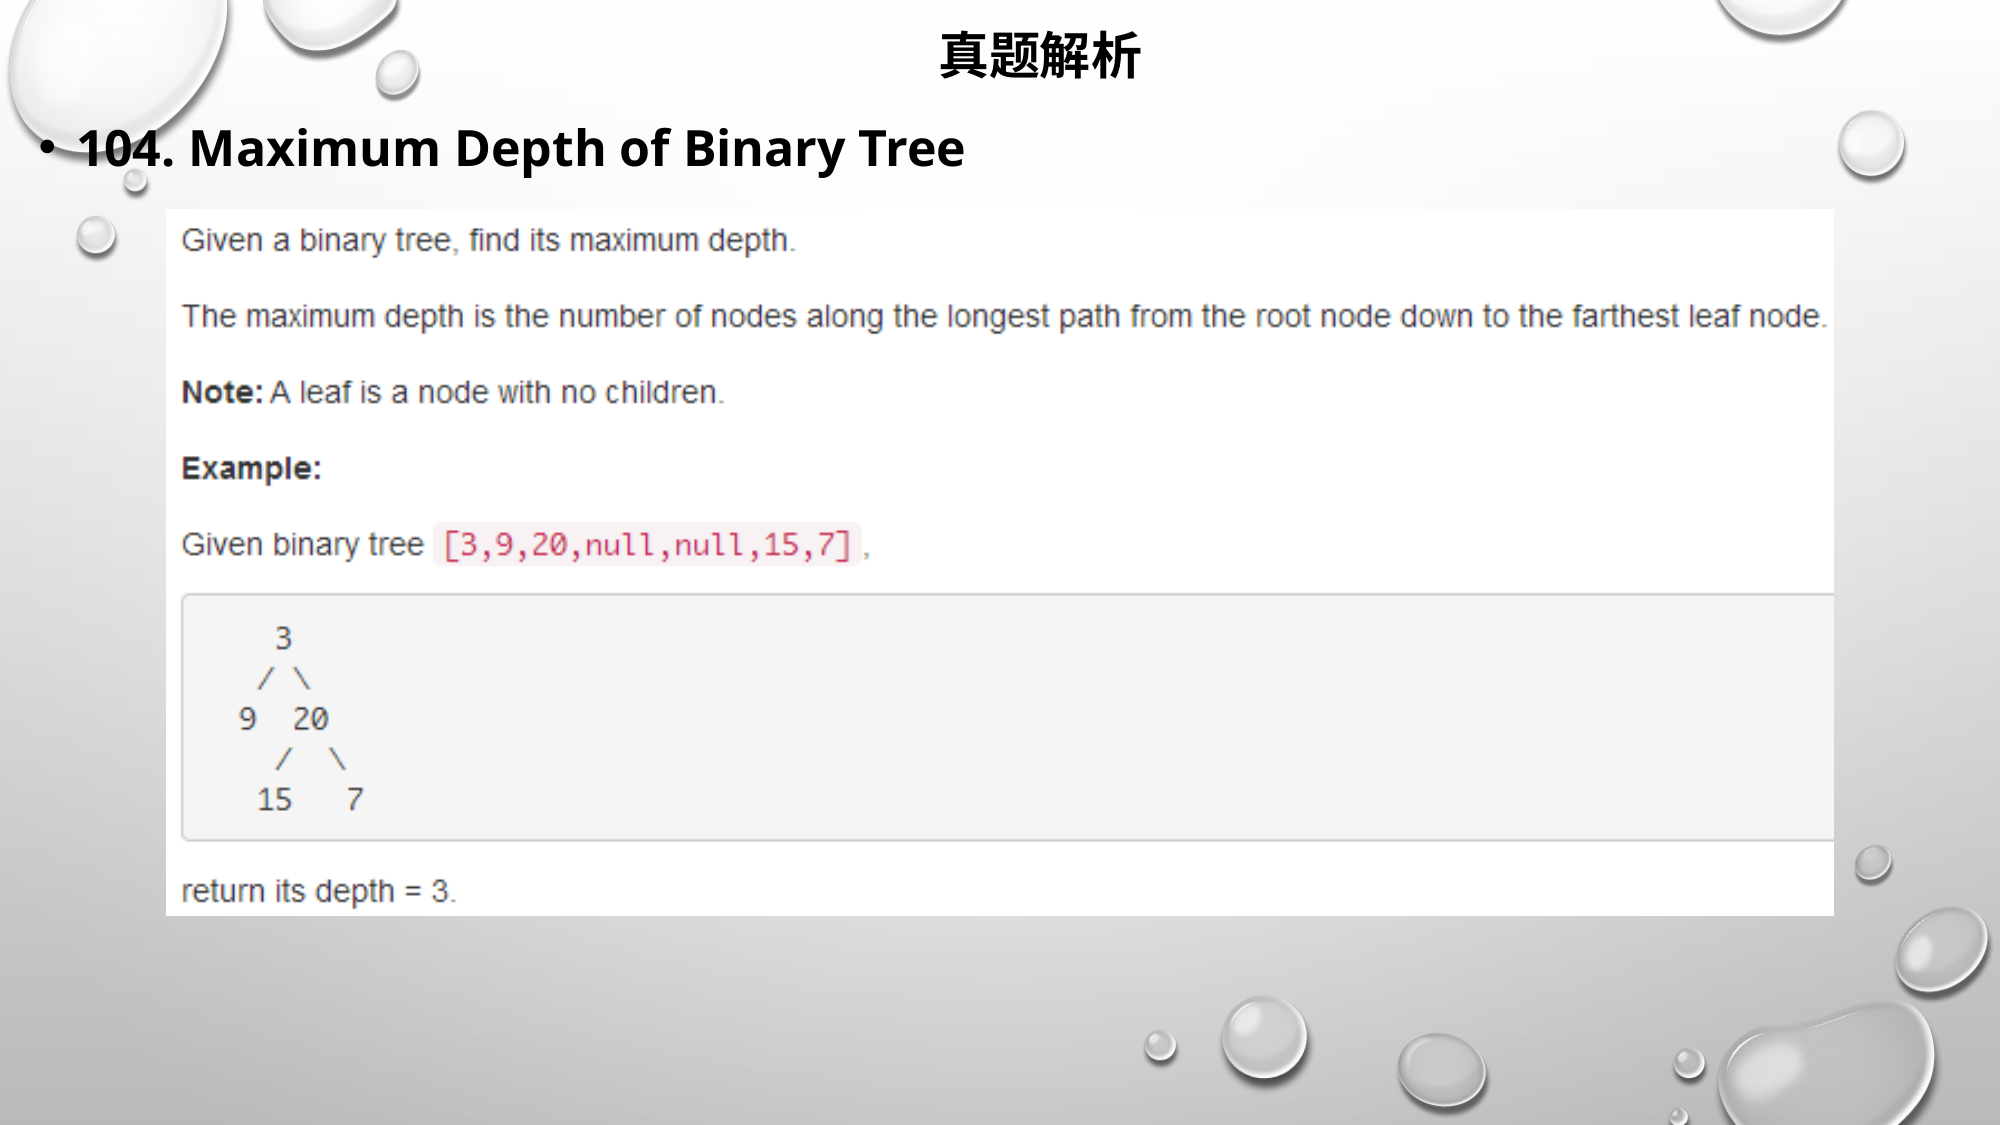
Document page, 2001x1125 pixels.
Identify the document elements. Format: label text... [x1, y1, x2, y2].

title 真题解析 [710, 22, 1371, 94]
picture [0, 0, 2000, 1125]
list 104. Maximum Depth of Binary Tree [23, 96, 1097, 1029]
